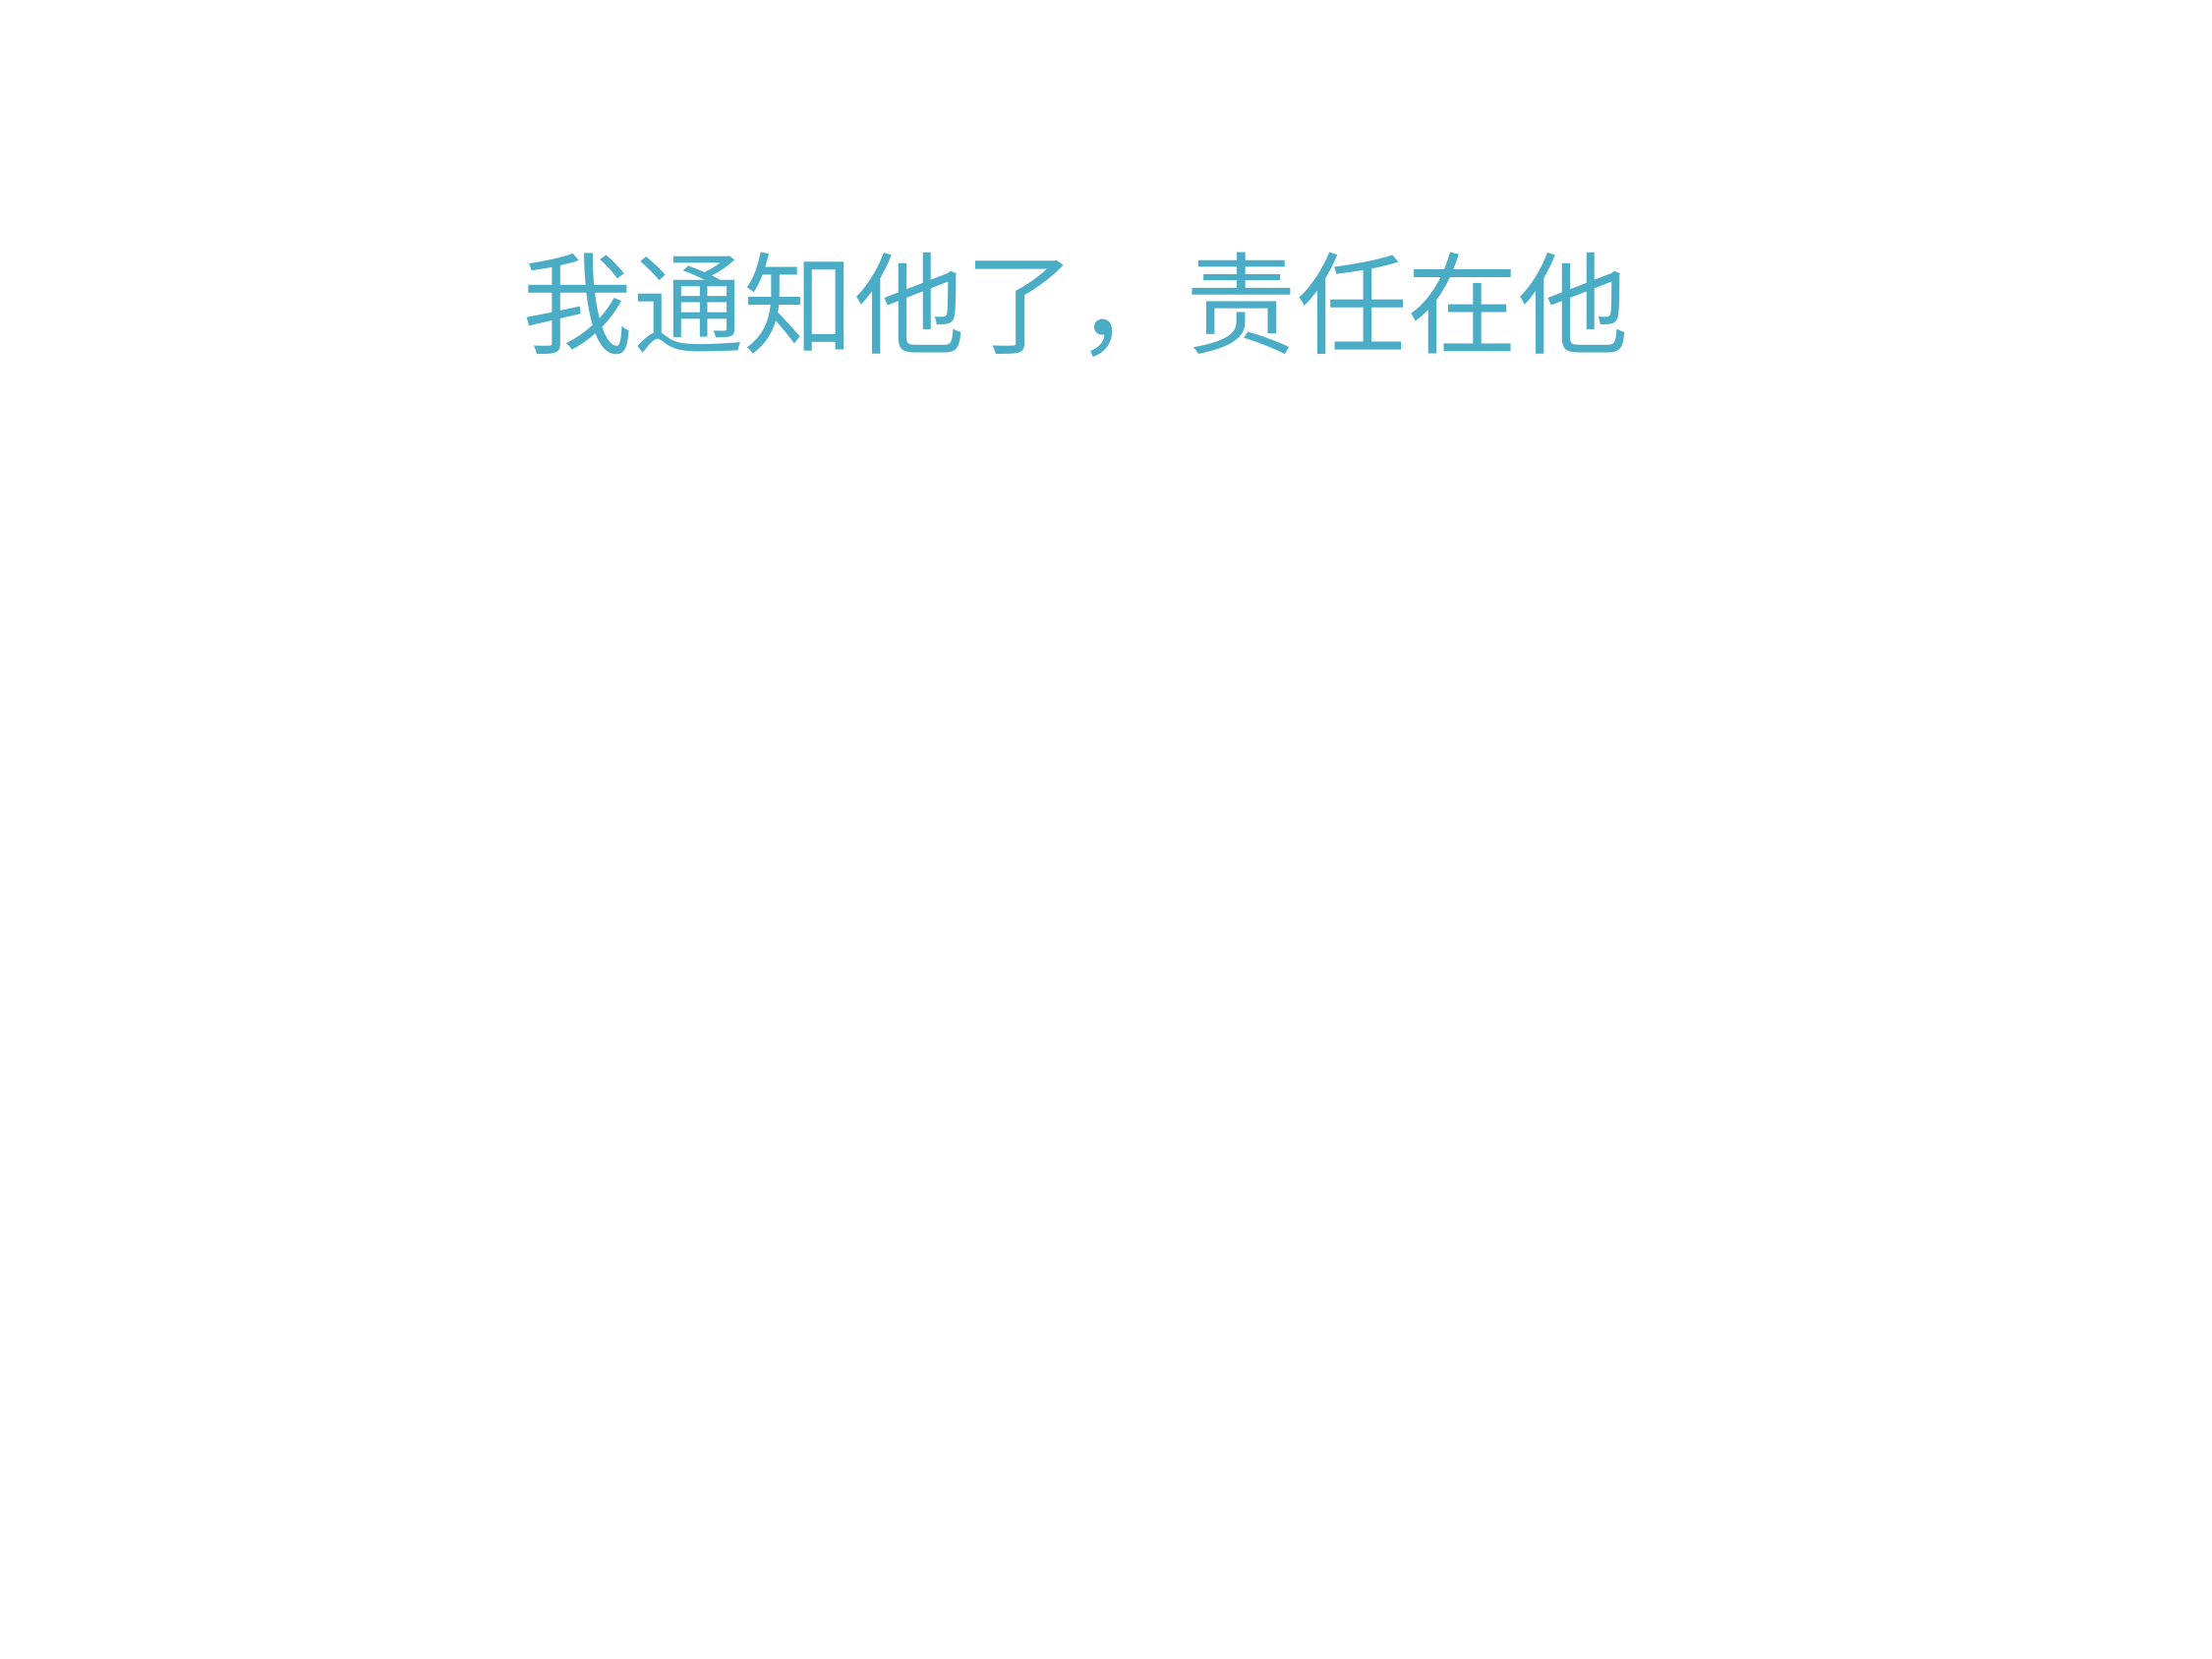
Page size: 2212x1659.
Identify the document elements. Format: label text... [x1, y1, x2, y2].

text_box 我通知他了，责任在他 [507, 227, 1645, 375]
